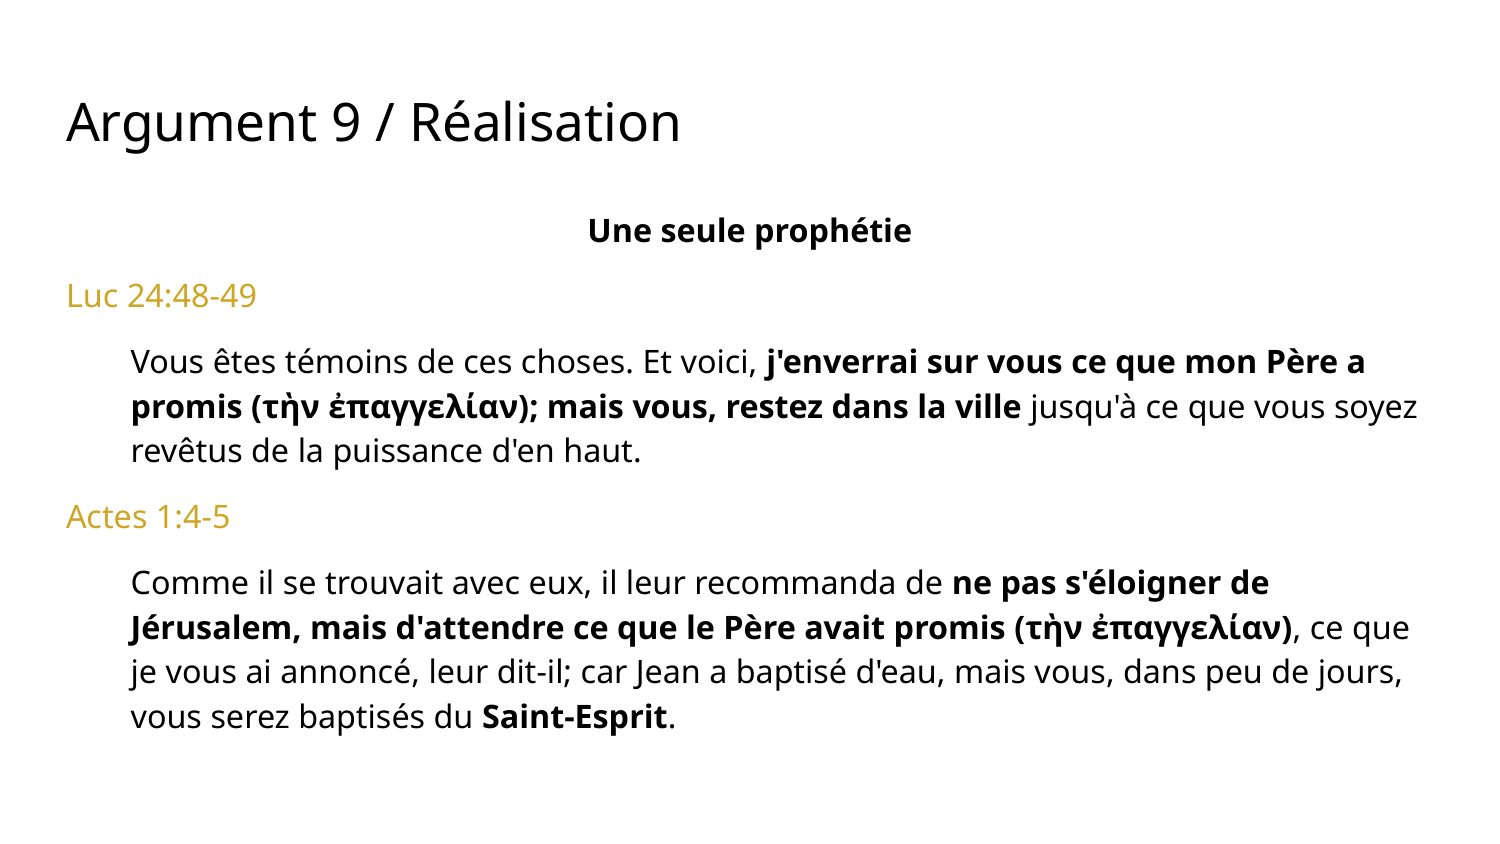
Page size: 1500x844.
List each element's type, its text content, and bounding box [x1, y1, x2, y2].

title Argument 9 / Réalisation [51, 72, 1449, 167]
list Une seule prophétie Luc 24:48-49 Vous êtes témoins de ces choses. Et voici, j'enverrai sur vous ce que mon Père a promis (τὴν ἐπαγγελίαν); mais vous, restez dans la ville jusqu'à ce que vous soyez revêtus de la puissance d'en haut. Actes 1:4-5 Comme il se trouvait avec eux, il leur recommanda de ne pas s'éloigner de Jérusalem, mais d'attendre ce que le Père avait promis (τὴν ἐπαγγελίαν), ce que je vous ai annoncé, leur dit-il; car Jean a baptisé d'eau, mais vous, dans peu de jours, vous serez baptisés du Saint-Esprit. [51, 189, 1449, 750]
